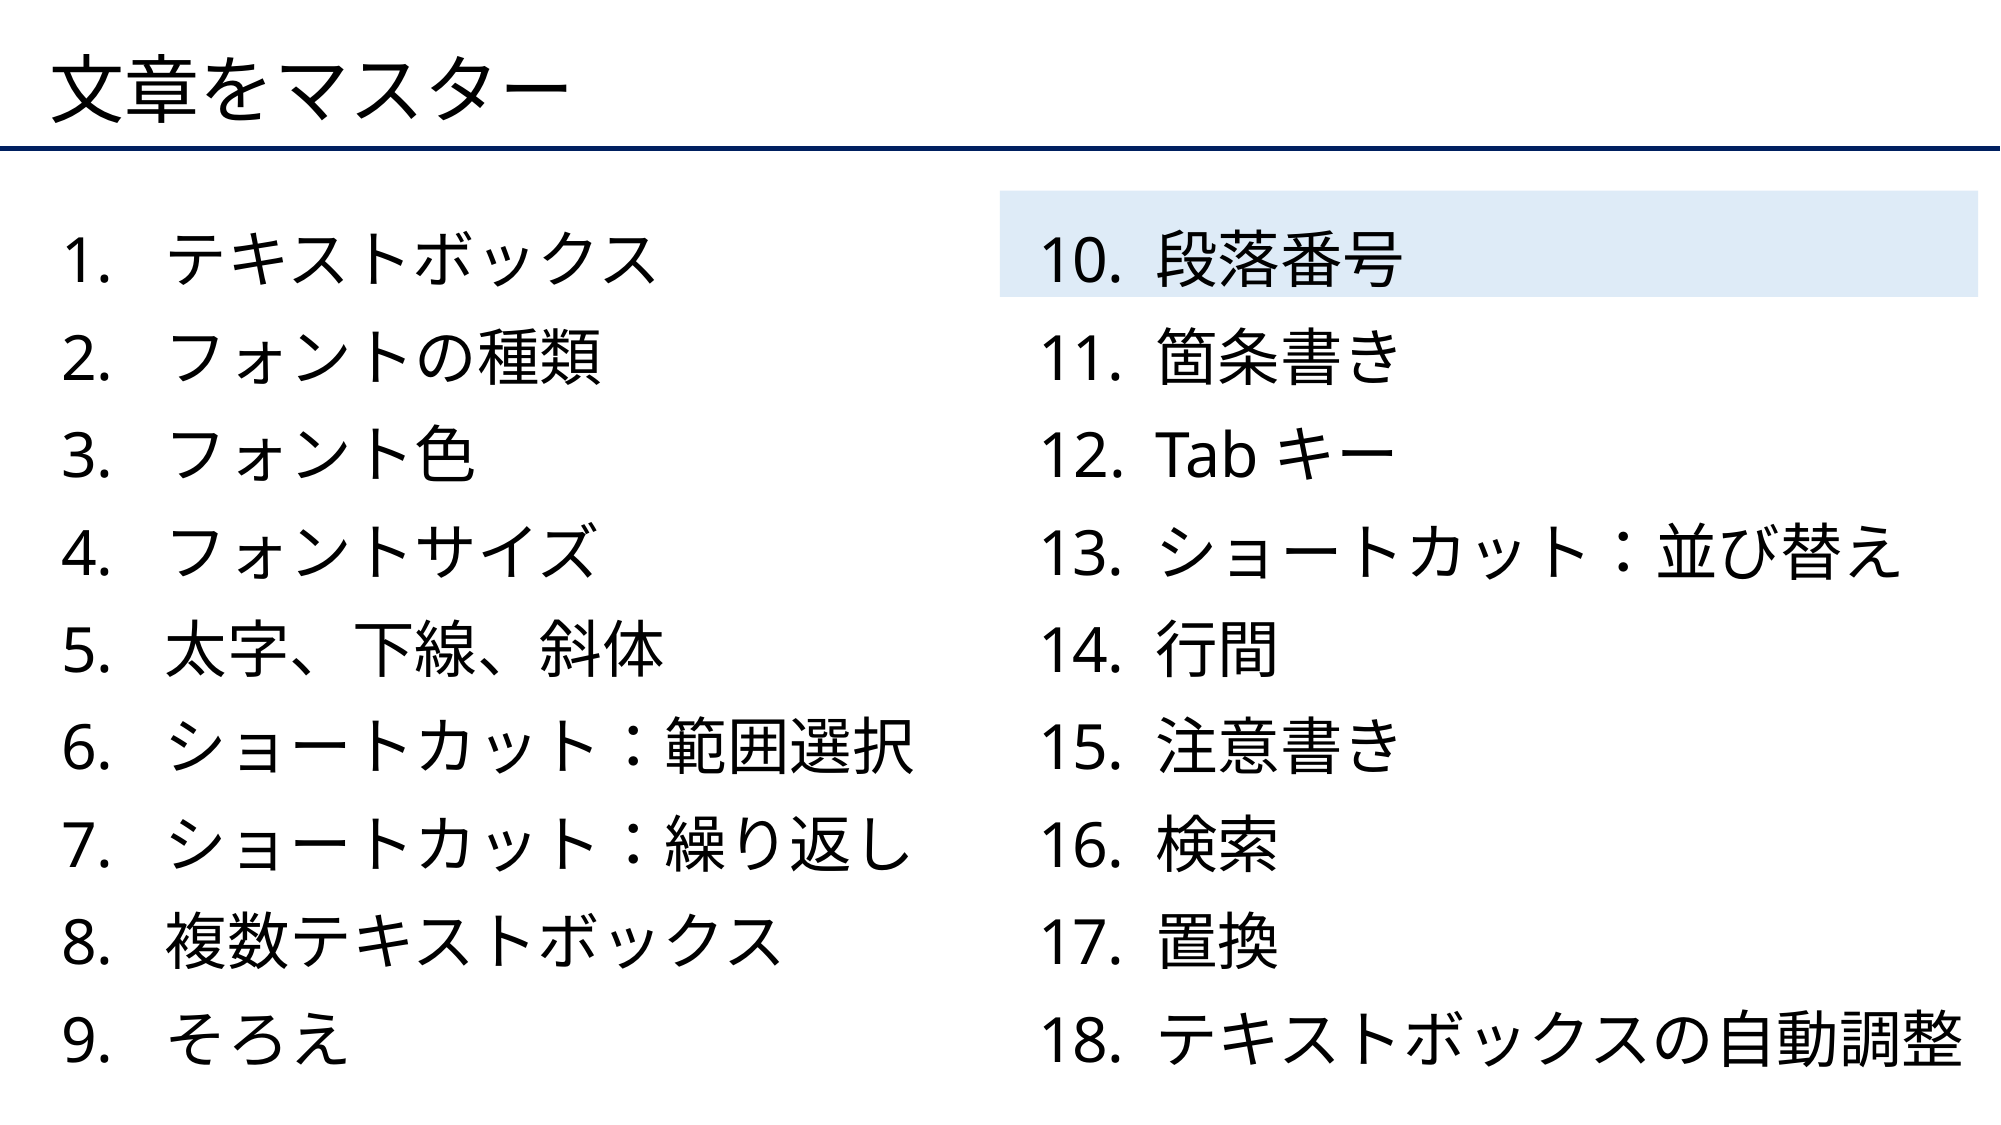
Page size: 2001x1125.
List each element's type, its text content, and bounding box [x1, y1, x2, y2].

text_box 段落番号 箇条書き Tabキー ショートカット：並び替え 行間 注意書き 検索 置換 テキストボックスの自動調整 [1023, 190, 2000, 1082]
title 文章をマスター [34, 30, 1925, 157]
text_box テキストボックス フォントの種類 フォント色 フォントサイズ 太字、下線、斜体 ショートカット：範囲選択 ショートカット：繰り返し 複数テキストボックス そろえ [46, 190, 1023, 1082]
